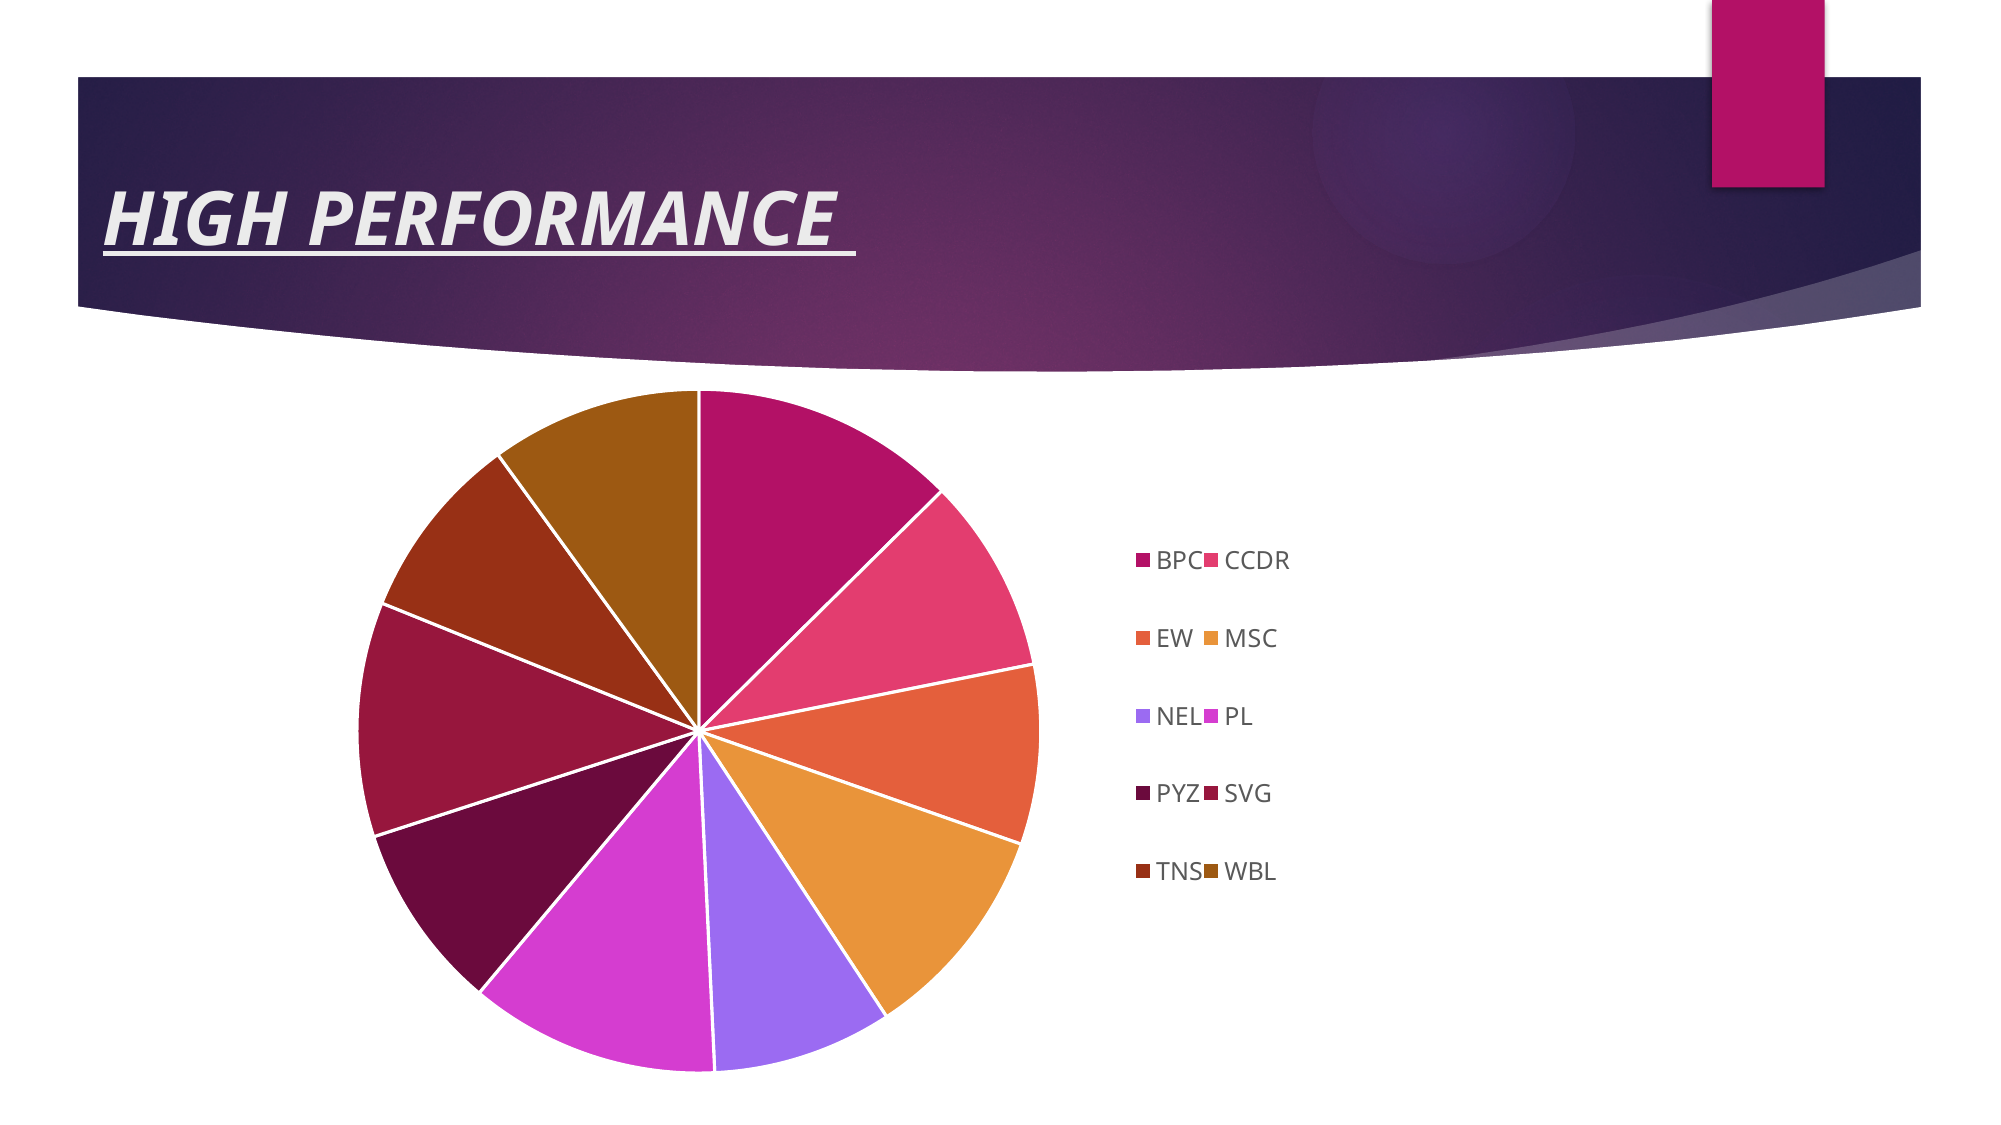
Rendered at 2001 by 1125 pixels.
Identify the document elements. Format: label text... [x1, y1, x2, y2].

title HIGH PERFORMANCE [87, 112, 1525, 229]
chart [137, 374, 1377, 1088]
